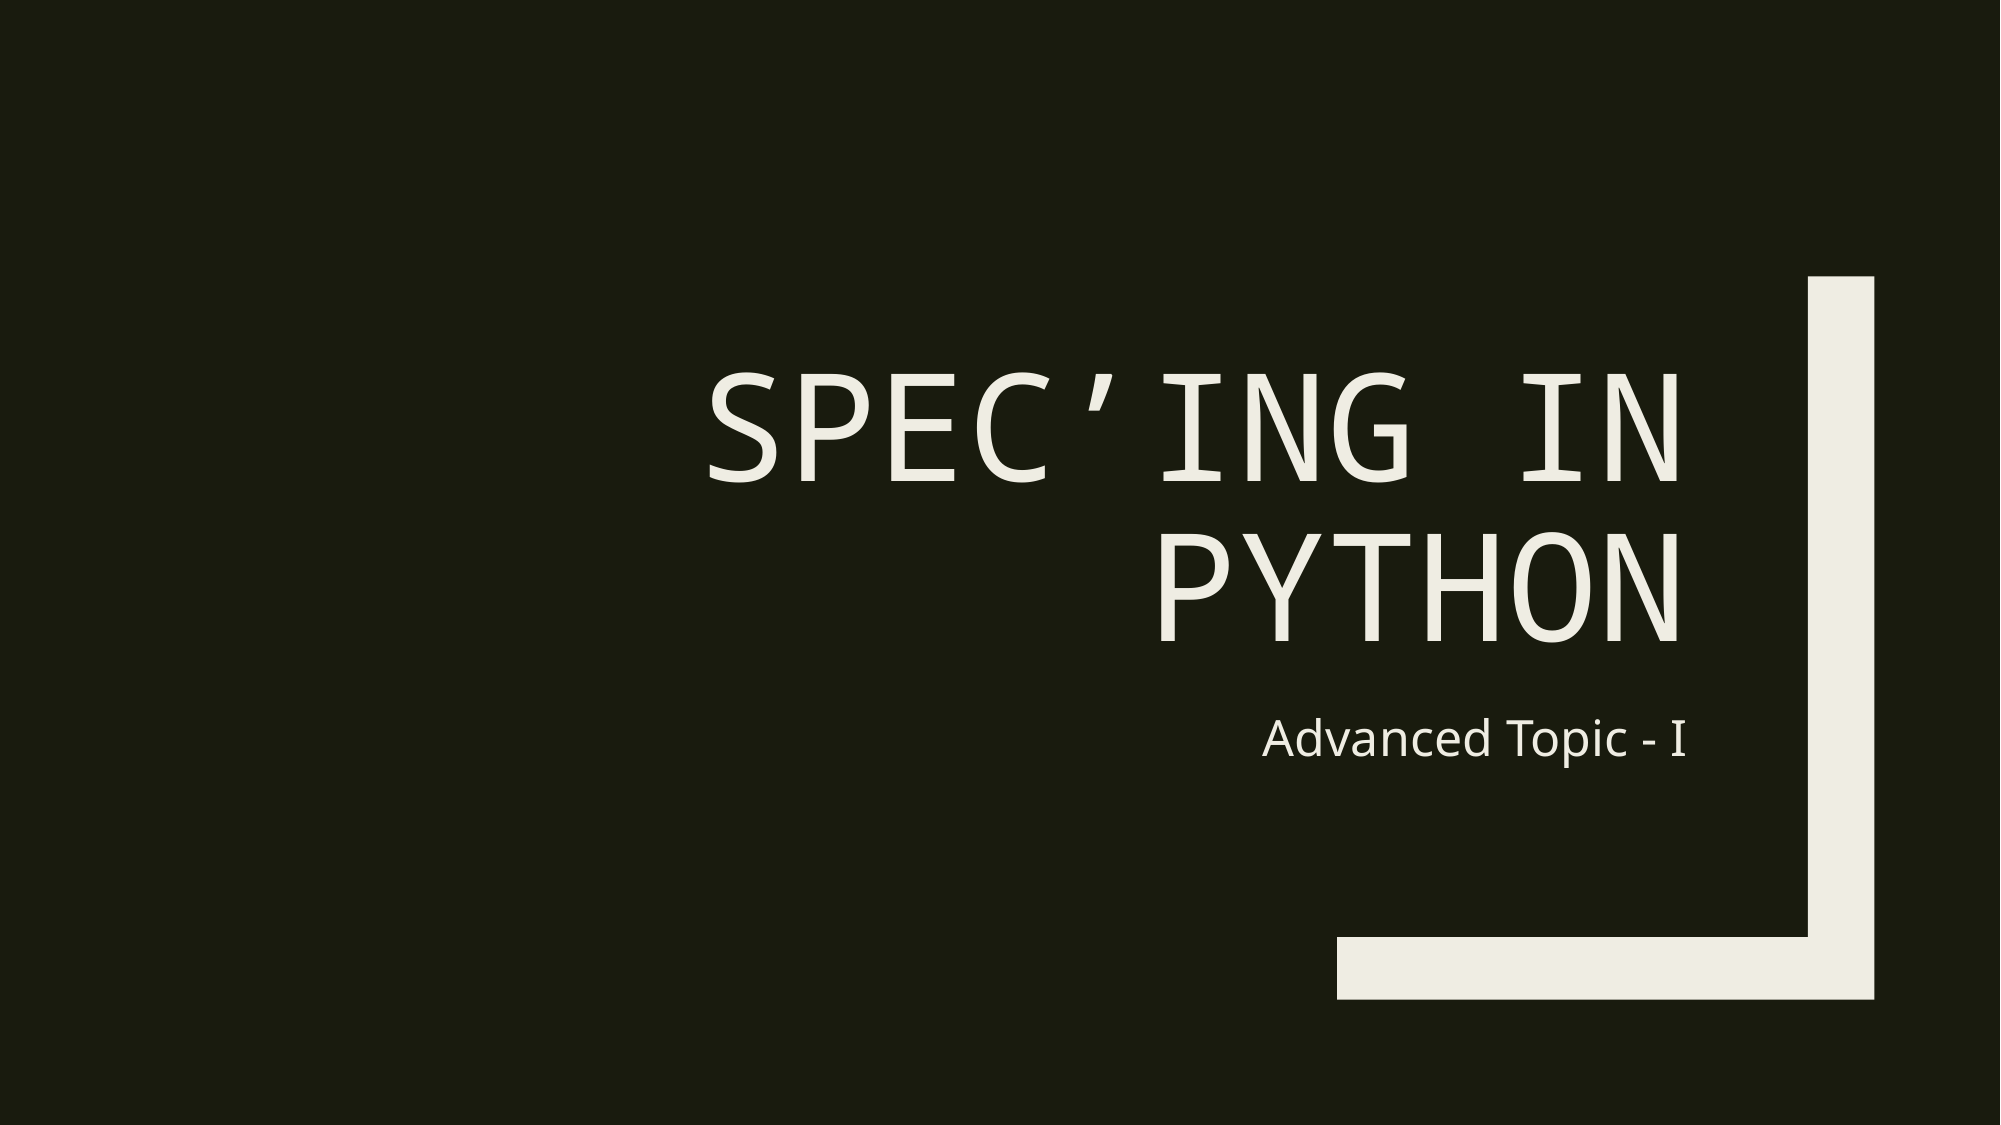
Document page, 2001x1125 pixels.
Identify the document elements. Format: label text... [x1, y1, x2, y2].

list Advanced Topic - I [125, 691, 1703, 880]
title Spec’ing in Python [125, 213, 1703, 682]
